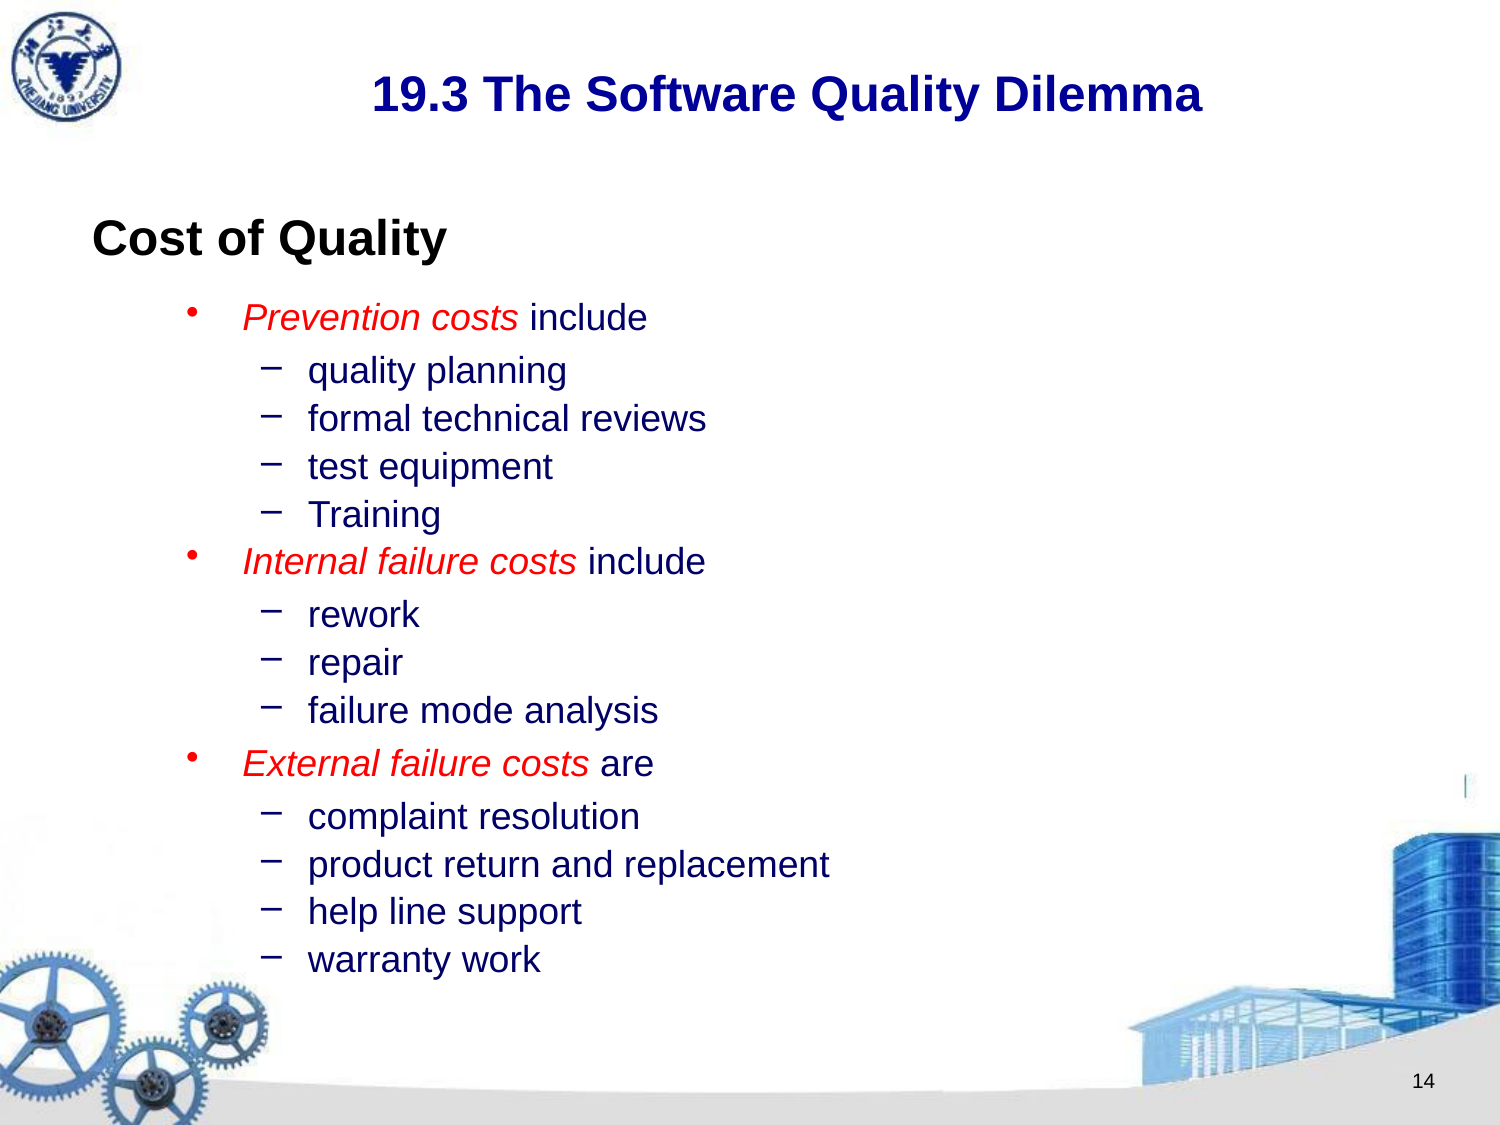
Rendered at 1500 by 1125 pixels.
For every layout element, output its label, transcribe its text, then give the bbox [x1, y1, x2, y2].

title Cost of Quality [76, 160, 1427, 274]
list Prevention costs include quality planning formal technical reviews test equipment Training Internal failure costs include rework repair failure mode analysis External failure costs are complaint resolution product return and replacement help line support warranty work [171, 290, 1171, 1029]
picture [0, 0, 1500, 1125]
text_box 14 [1237, 1024, 1450, 1100]
text_box 19.3 The Software Quality Dilemma [99, 24, 1475, 129]
